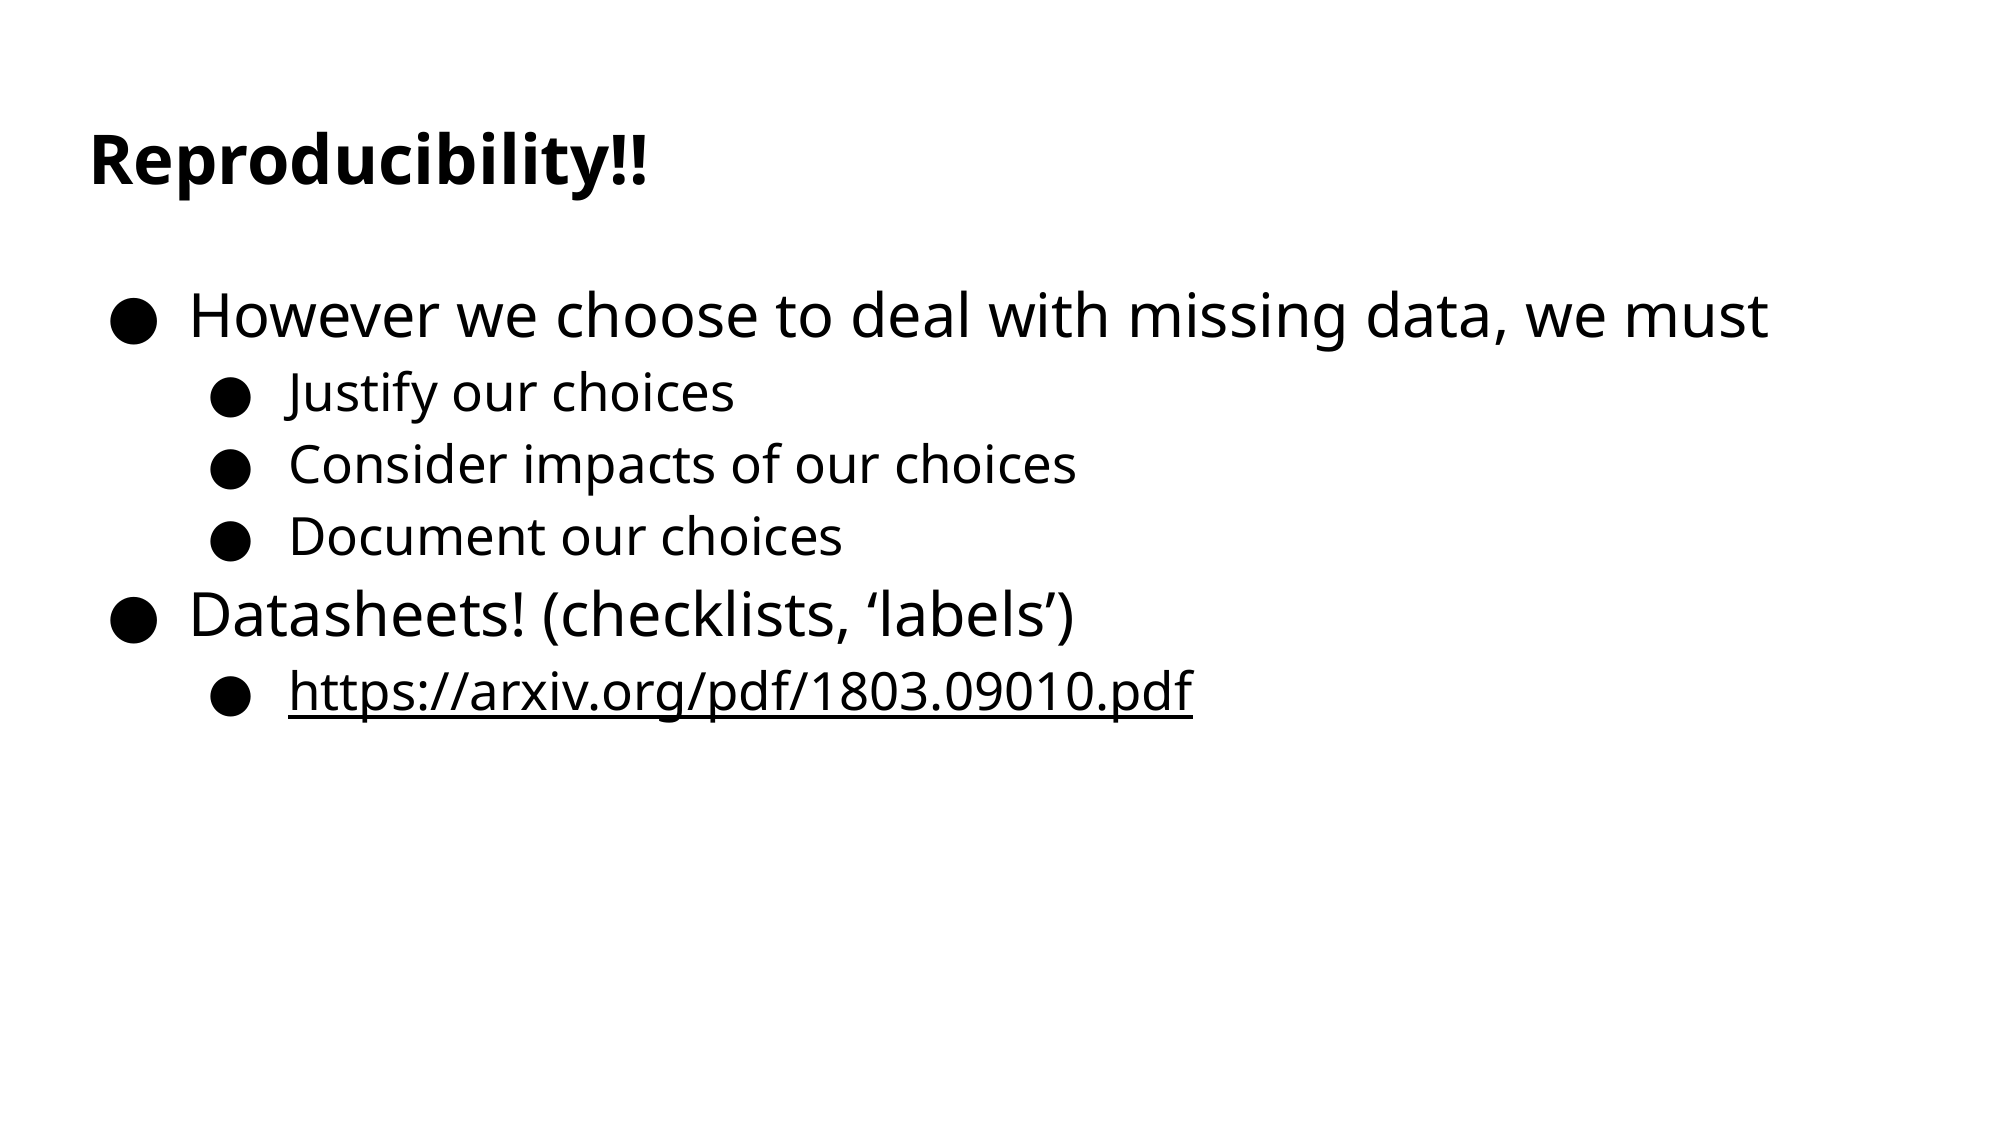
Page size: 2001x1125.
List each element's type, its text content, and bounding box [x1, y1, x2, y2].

list However we choose to deal with missing data, we must Justify our choices Consider impacts of our choices Document our choices Datasheets! (checklists, ‘labels’) https://arxiv.org/pdf/1803.09010.pdf [68, 252, 1932, 1086]
title Reproducibility!! [68, 97, 1932, 223]
